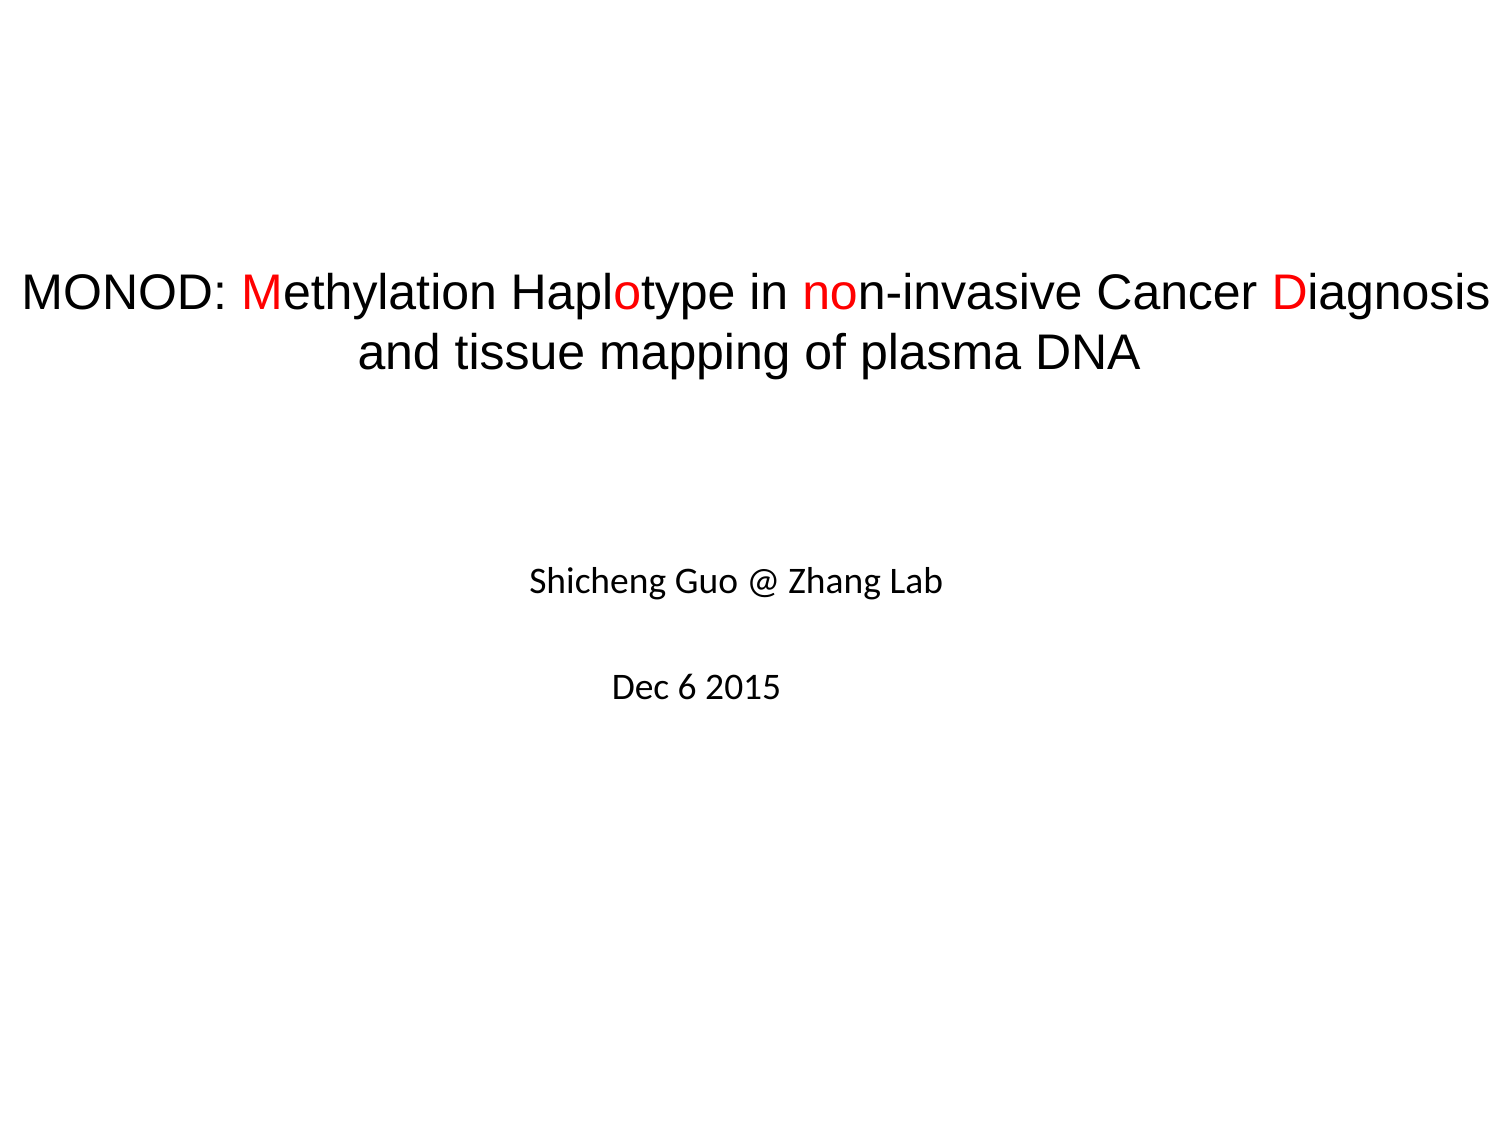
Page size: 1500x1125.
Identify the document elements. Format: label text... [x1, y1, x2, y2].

text_box Shicheng Guo @ Zhang Lab [514, 548, 959, 654]
text_box Dec 6 2015 [597, 654, 797, 715]
text_box MONOD: Methylation Haplotype in non-invasive Cancer Diagnosis and tissue mapping of plasma DNA [0, 252, 1500, 388]
